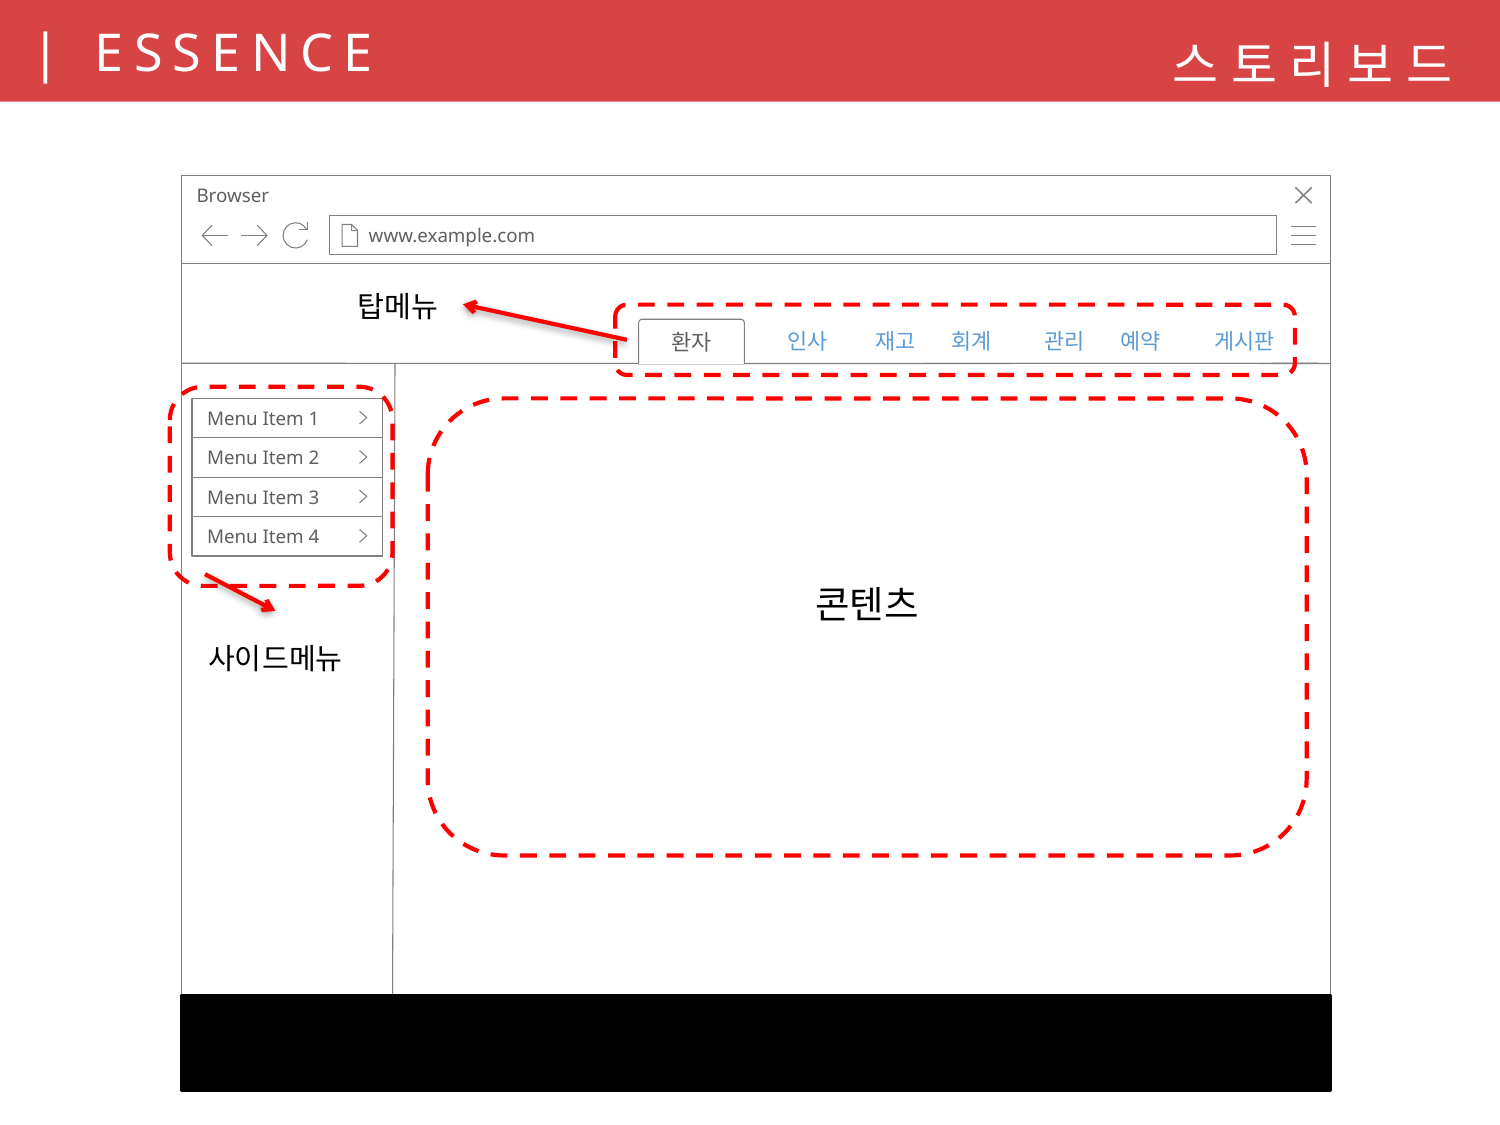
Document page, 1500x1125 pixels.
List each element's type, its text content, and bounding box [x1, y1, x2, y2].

text_box 스토리보드 [1157, 26, 1468, 102]
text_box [169, 175, 1331, 1091]
